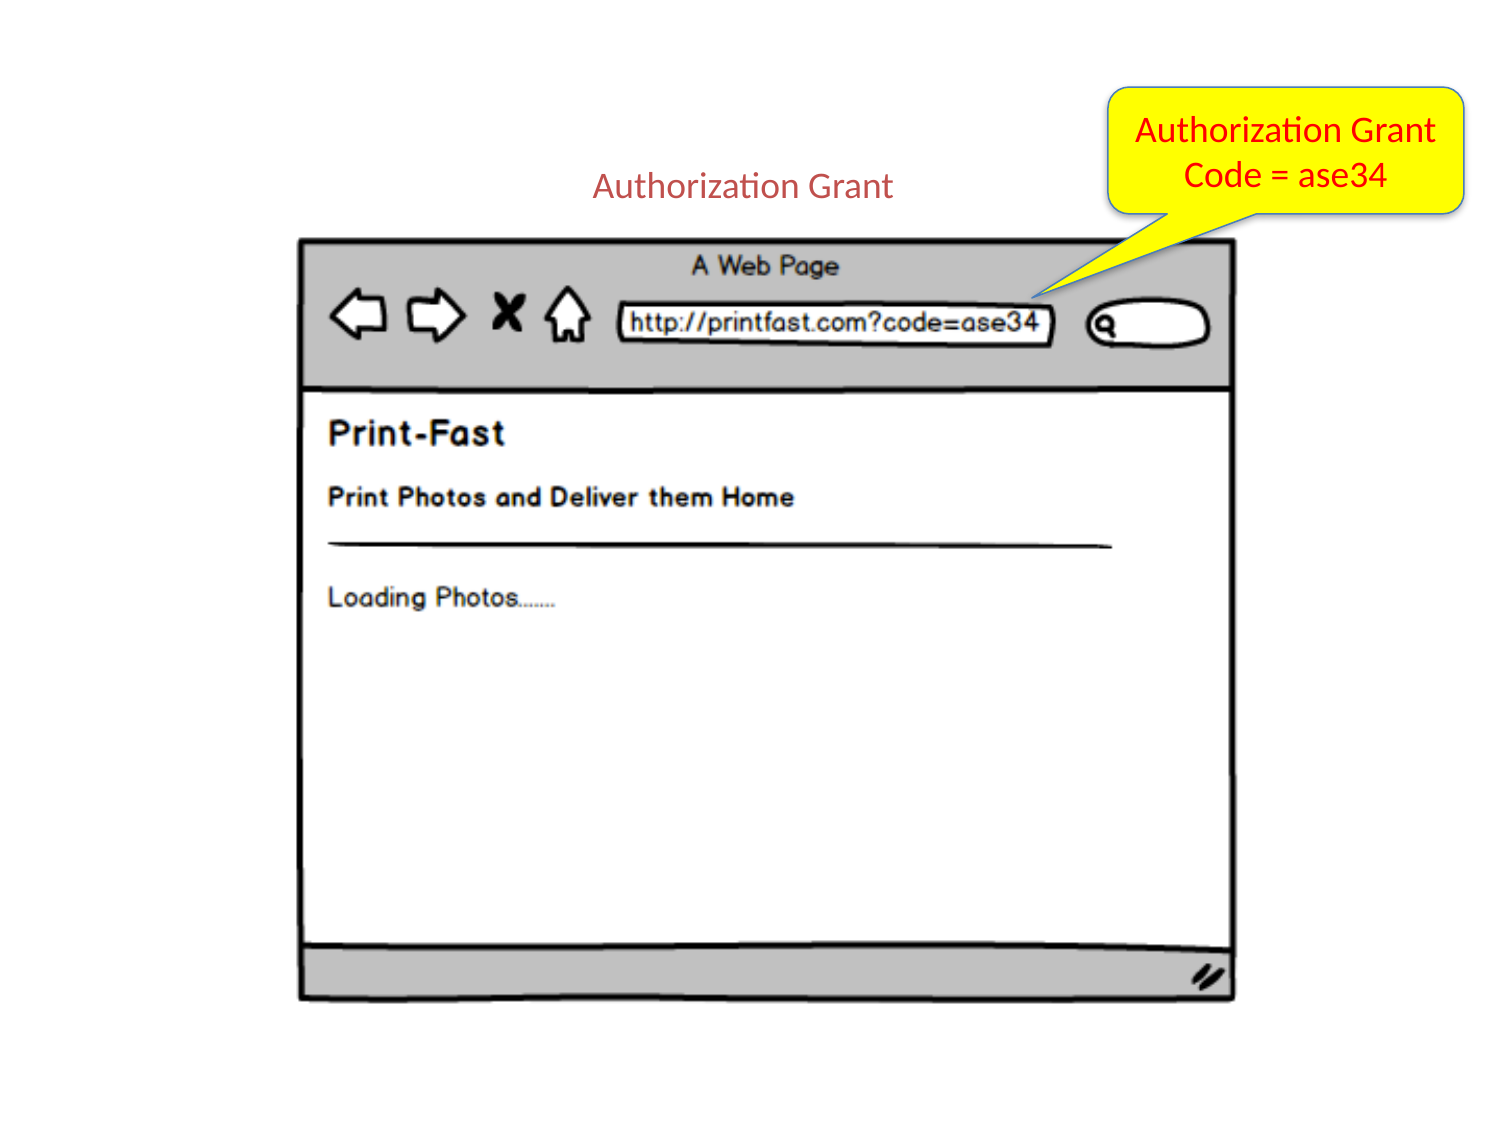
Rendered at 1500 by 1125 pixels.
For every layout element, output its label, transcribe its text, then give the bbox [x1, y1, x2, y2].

picture [293, 232, 1249, 1010]
text_box Authorization Grant [522, 153, 964, 214]
text_box Authorization Grant Code = ase34 [1107, 86, 1465, 230]
